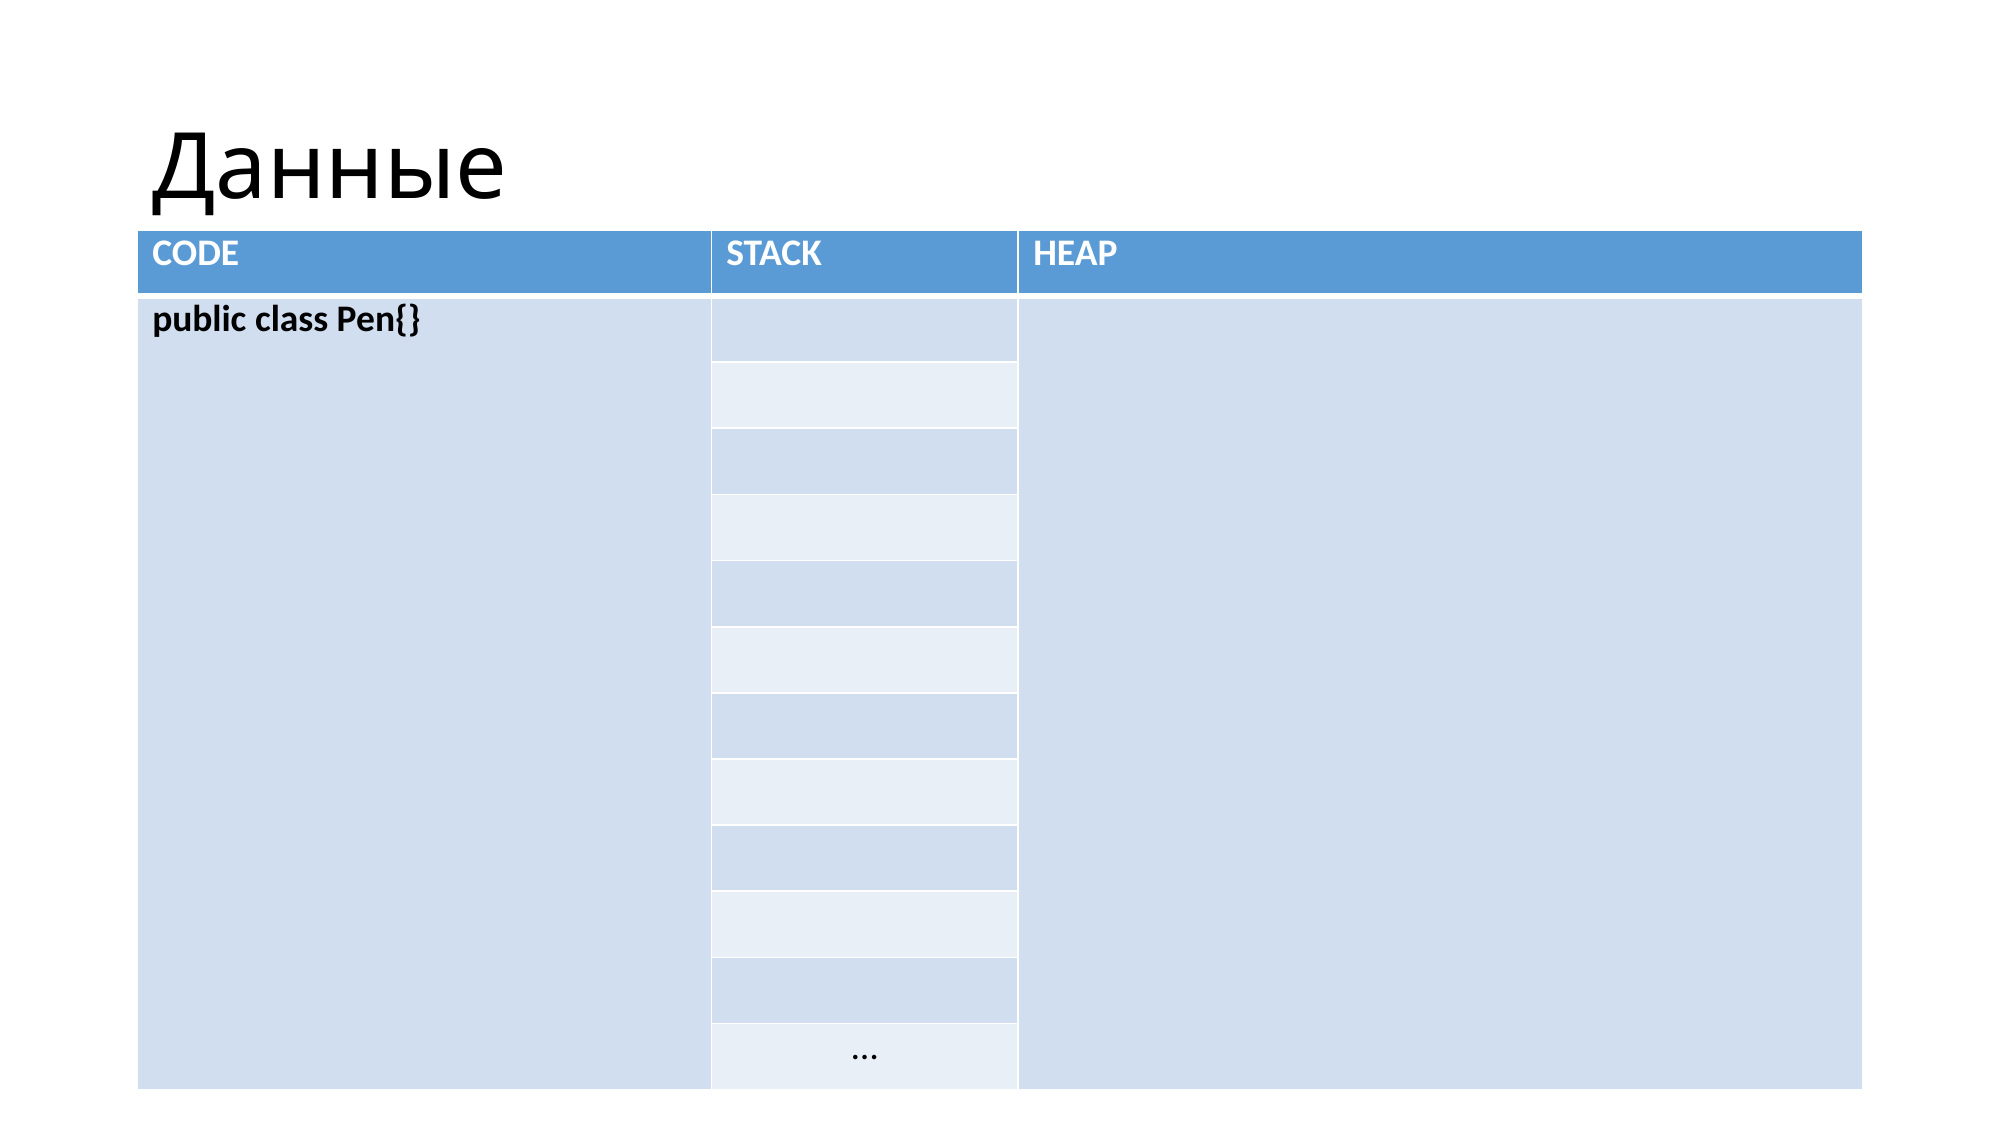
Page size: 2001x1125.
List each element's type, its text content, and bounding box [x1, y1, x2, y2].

table_header HEAP [1019, 231, 1862, 293]
table_cell [712, 429, 1017, 494]
title Данные [137, 59, 1863, 229]
table_cell [712, 628, 1017, 692]
table_cell [712, 694, 1017, 758]
table_cell public class Pen{} [138, 299, 711, 1089]
table_cell [712, 760, 1017, 824]
table_cell [712, 363, 1017, 427]
table_cell [1019, 299, 1862, 1089]
table_cell [712, 958, 1017, 1023]
table_header STACK [712, 231, 1017, 293]
table_header CODE [138, 231, 711, 293]
table_cell [712, 561, 1017, 626]
table_cell … [712, 1024, 1017, 1089]
table_cell [712, 892, 1017, 957]
table_cell [712, 826, 1017, 890]
table_cell [712, 495, 1017, 560]
table_cell [712, 299, 1017, 361]
